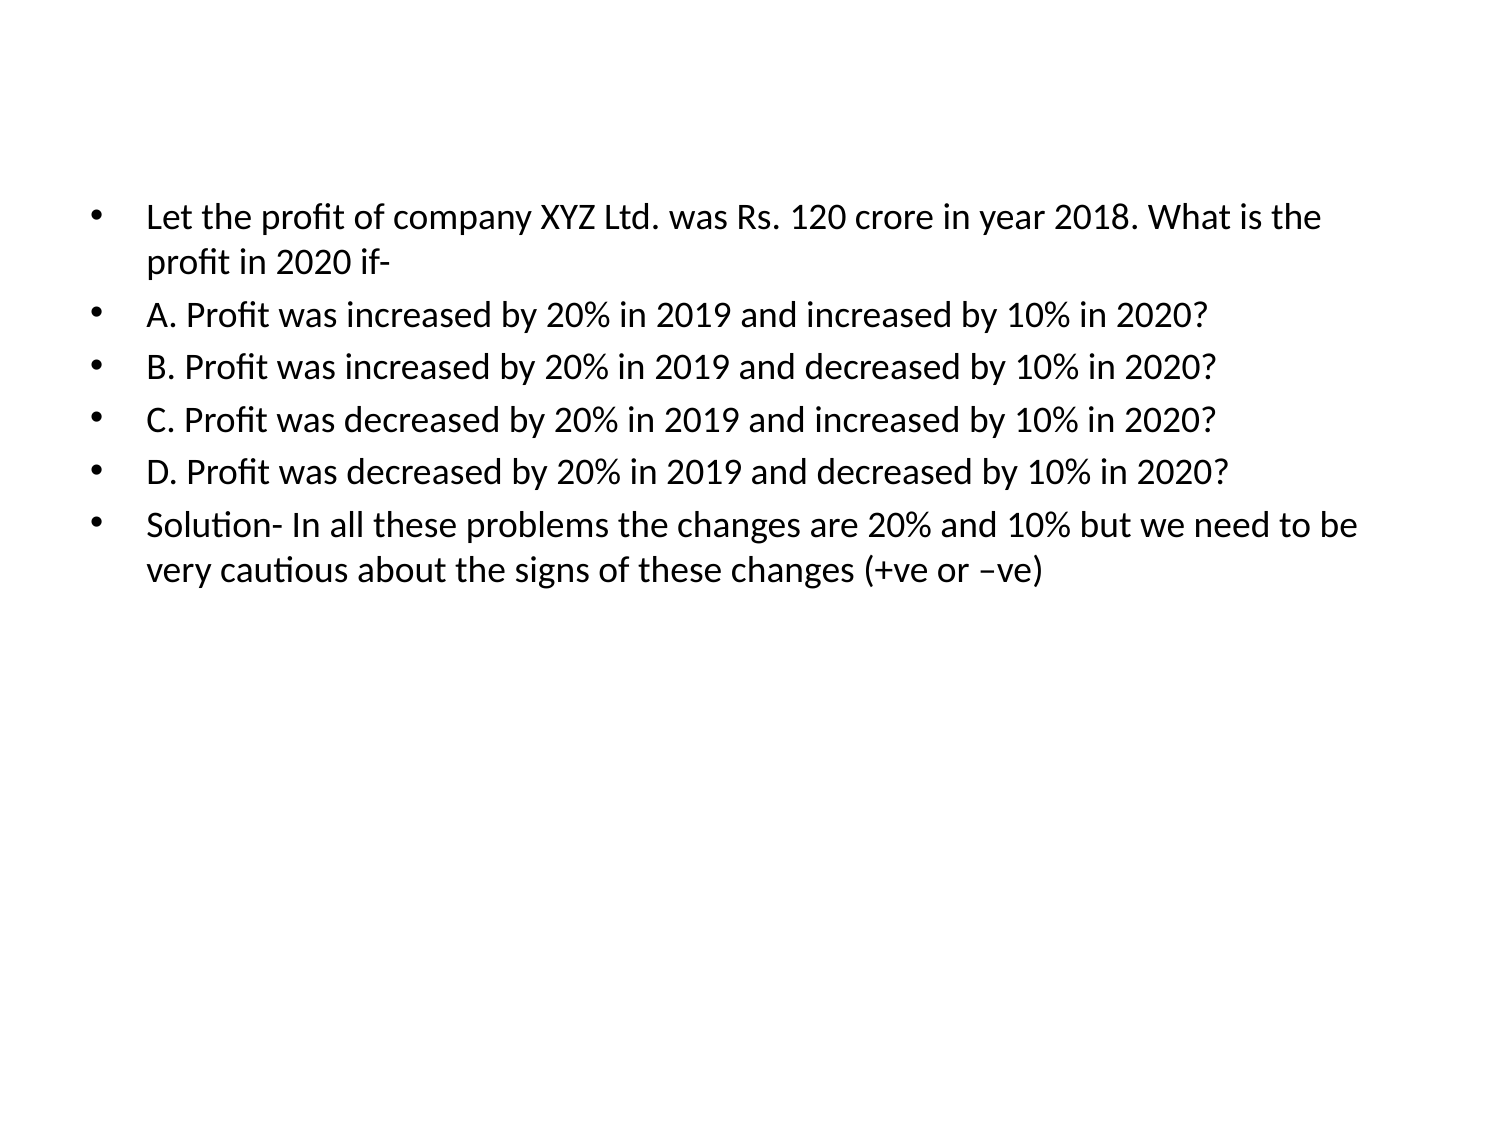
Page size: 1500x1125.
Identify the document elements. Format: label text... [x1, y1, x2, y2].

list Let the profit of company XYZ Ltd. was Rs. 120 crore in year 2018. What is the profit in 2020 if- A. Profit was increased by 20% in 2019 and increased by 10% in 2020? B. Profit was increased by 20% in 2019 and decreased by 10% in 2020? C. Profit was decreased by 20% in 2019 and increased by 10% in 2020? D. Profit was decreased by 20% in 2019 and decreased by 10% in 2020? Solution- In all these problems the changes are 20% and 10% but we need to be very cautious about the signs of these changes (+ve or –ve) [75, 184, 1425, 1005]
